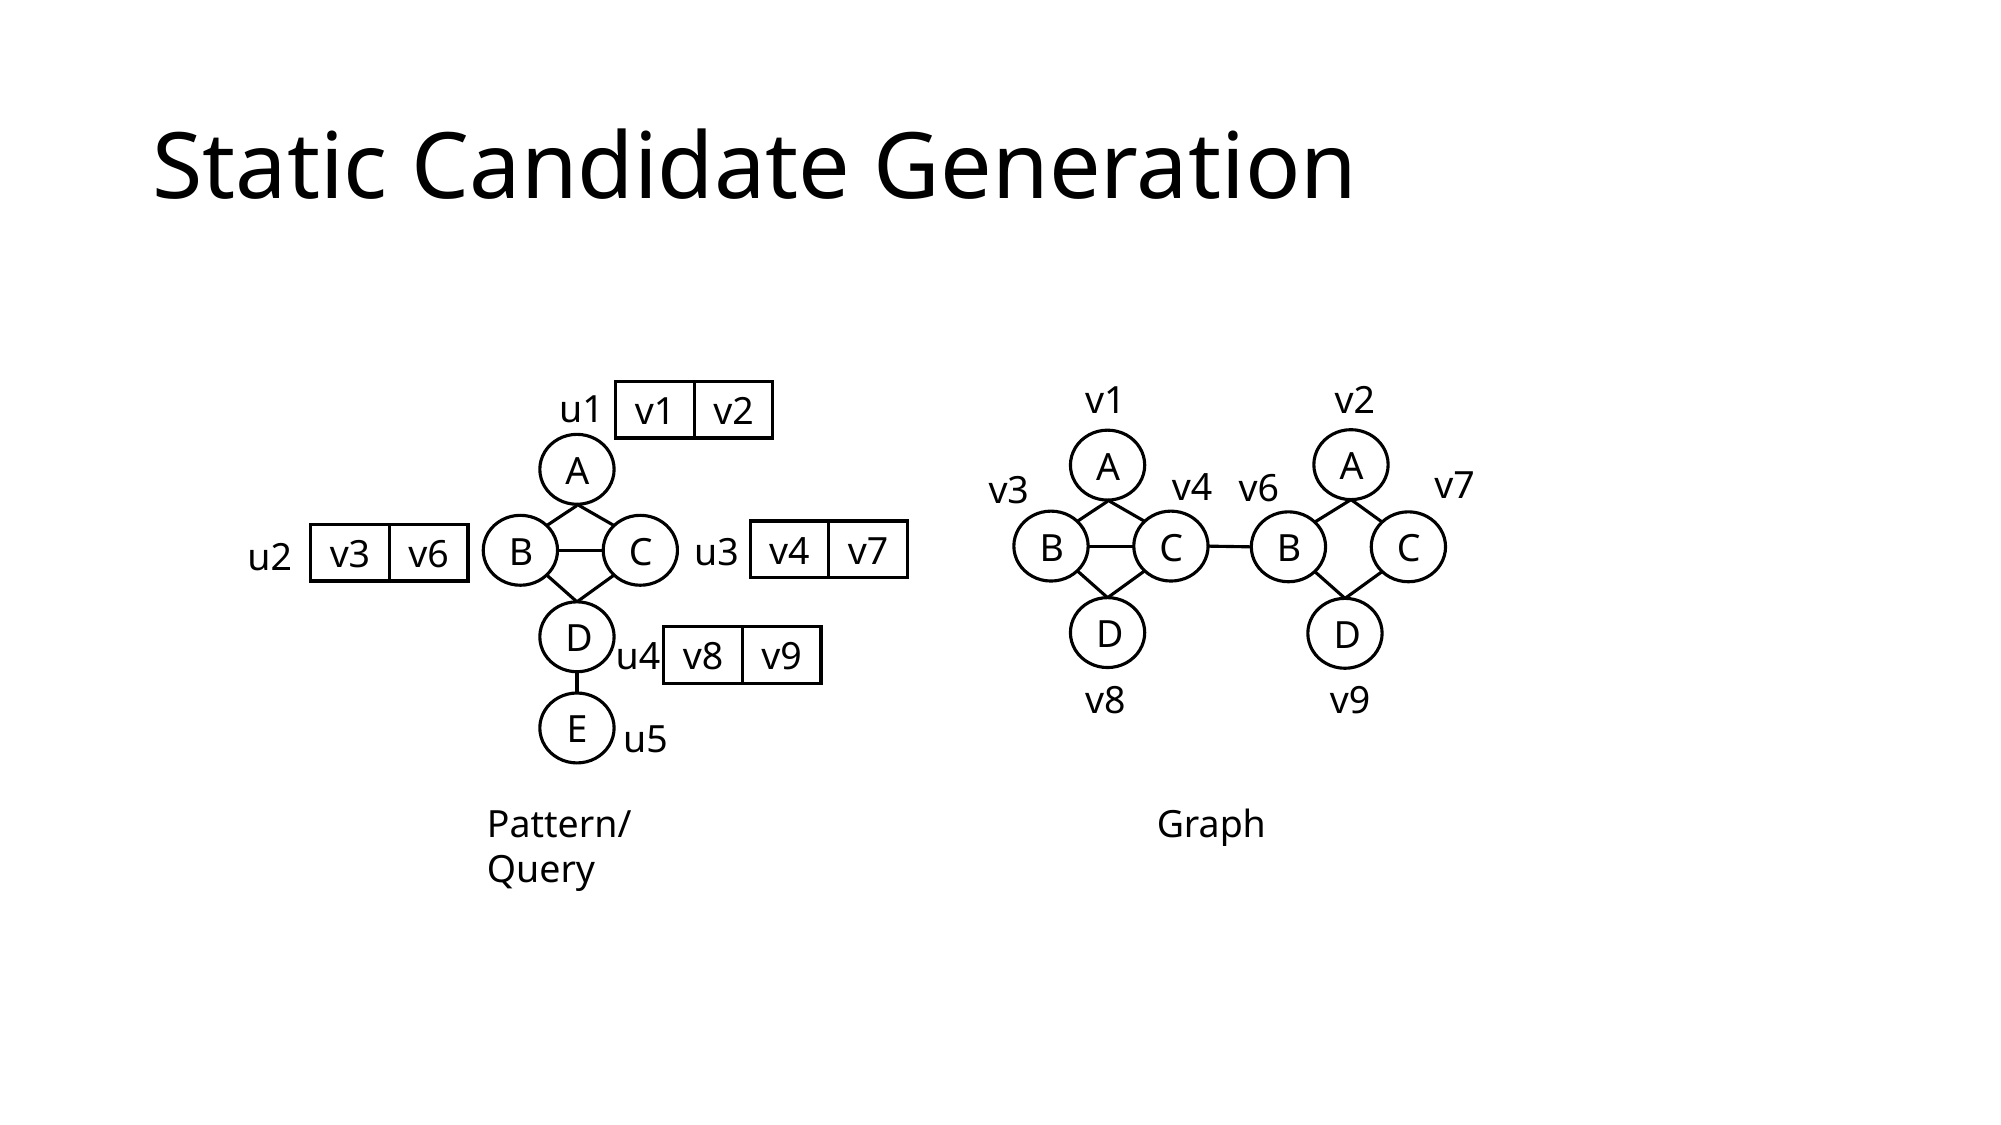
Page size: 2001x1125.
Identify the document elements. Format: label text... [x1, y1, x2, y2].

title Static Candidate Generation [137, 59, 1863, 278]
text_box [232, 377, 908, 854]
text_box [973, 368, 1514, 854]
